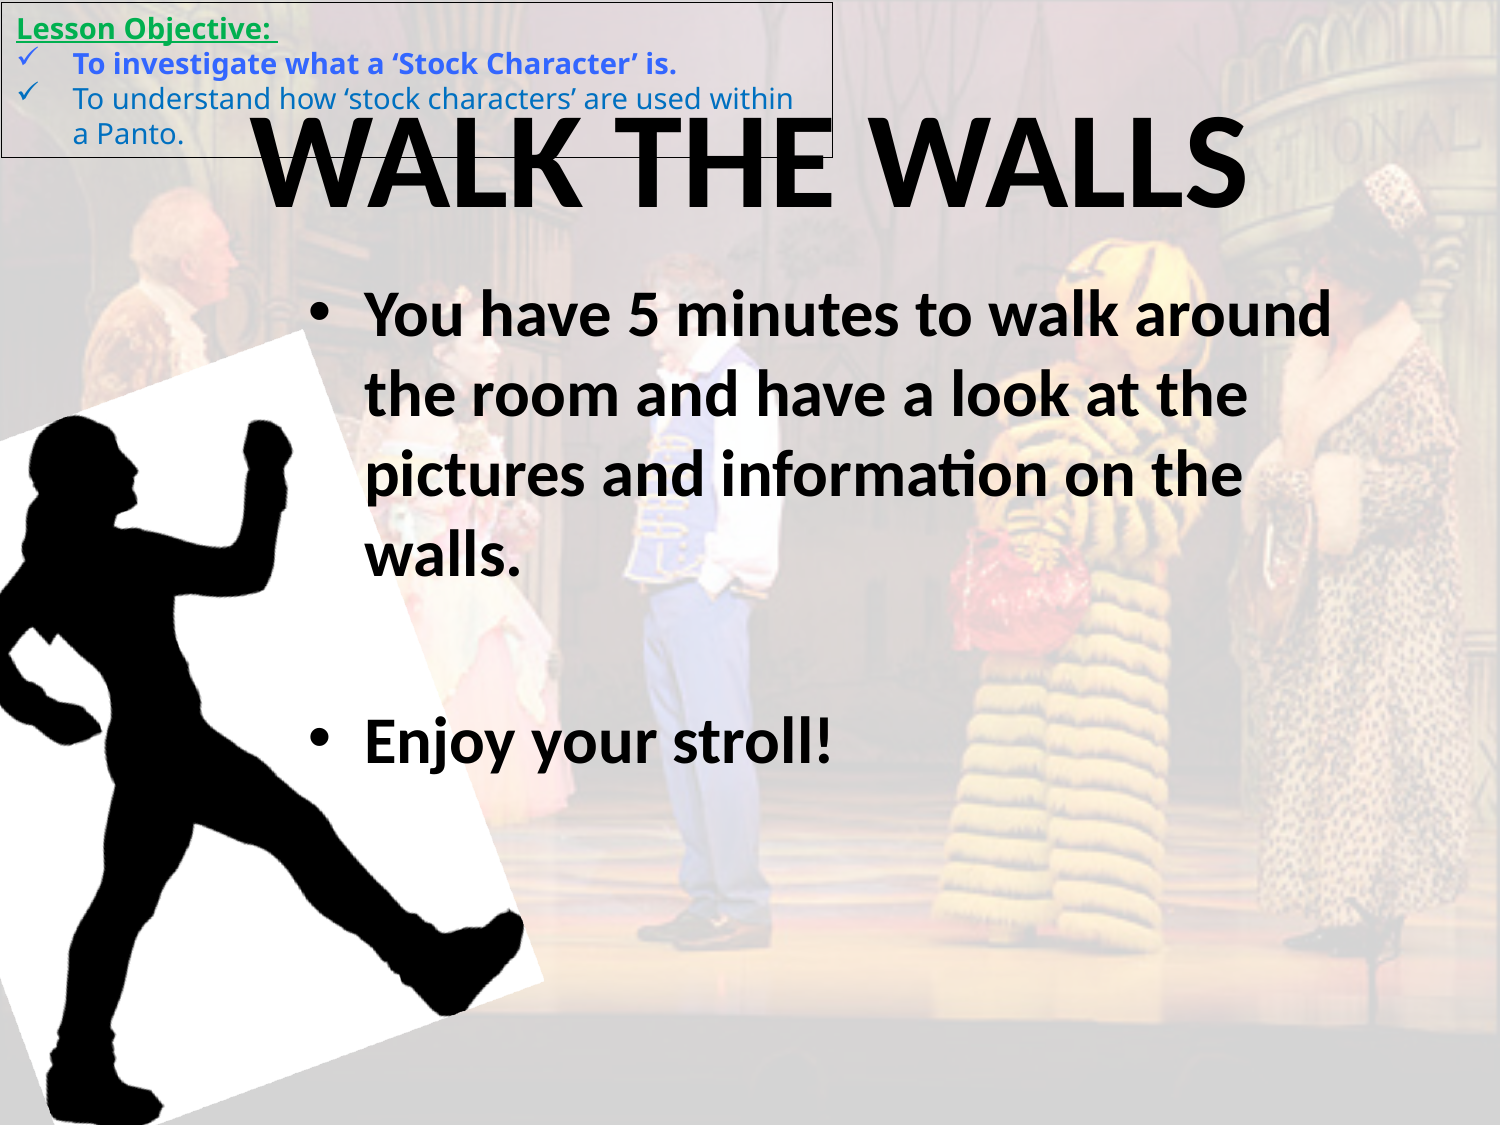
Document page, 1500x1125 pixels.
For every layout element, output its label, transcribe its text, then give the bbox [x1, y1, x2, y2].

list You have 5 minutes to walk around the room and have a look at the pictures and information on the walls. Enjoy your stroll! [292, 262, 1425, 1005]
text_box Lesson Objective: To investigate what a ‘Stock Character’ is. To understand how ‘stock characters’ are used within a Panto. [1, 2, 833, 158]
picture [0, 334, 477, 1125]
title WALK THE WALLS [75, 79, 1425, 268]
